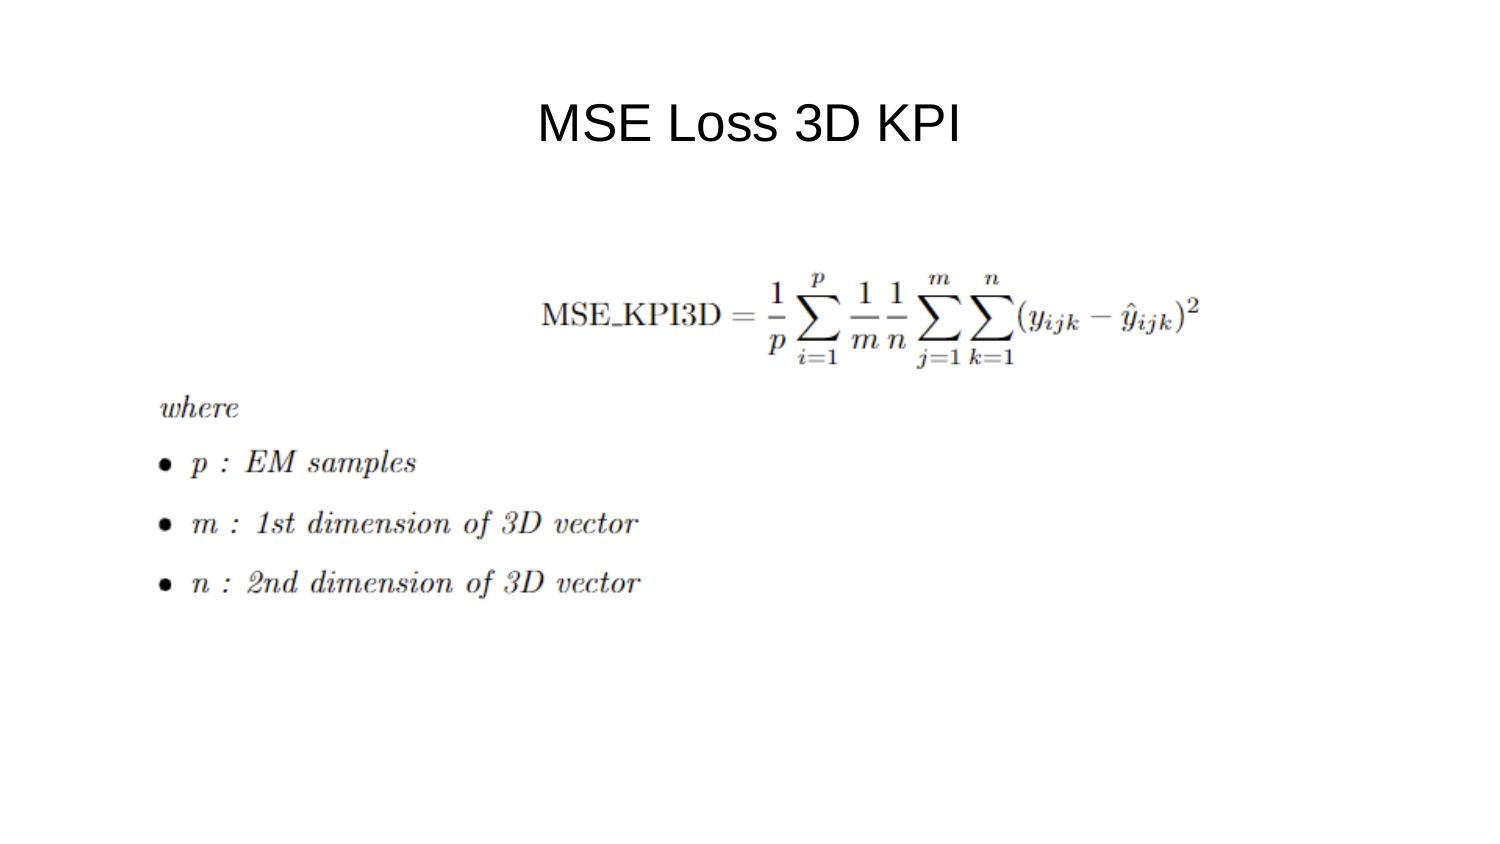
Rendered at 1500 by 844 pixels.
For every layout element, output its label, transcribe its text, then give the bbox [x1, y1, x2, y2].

picture [126, 255, 1304, 611]
title MSE Loss 3D KPI [51, 72, 1449, 167]
